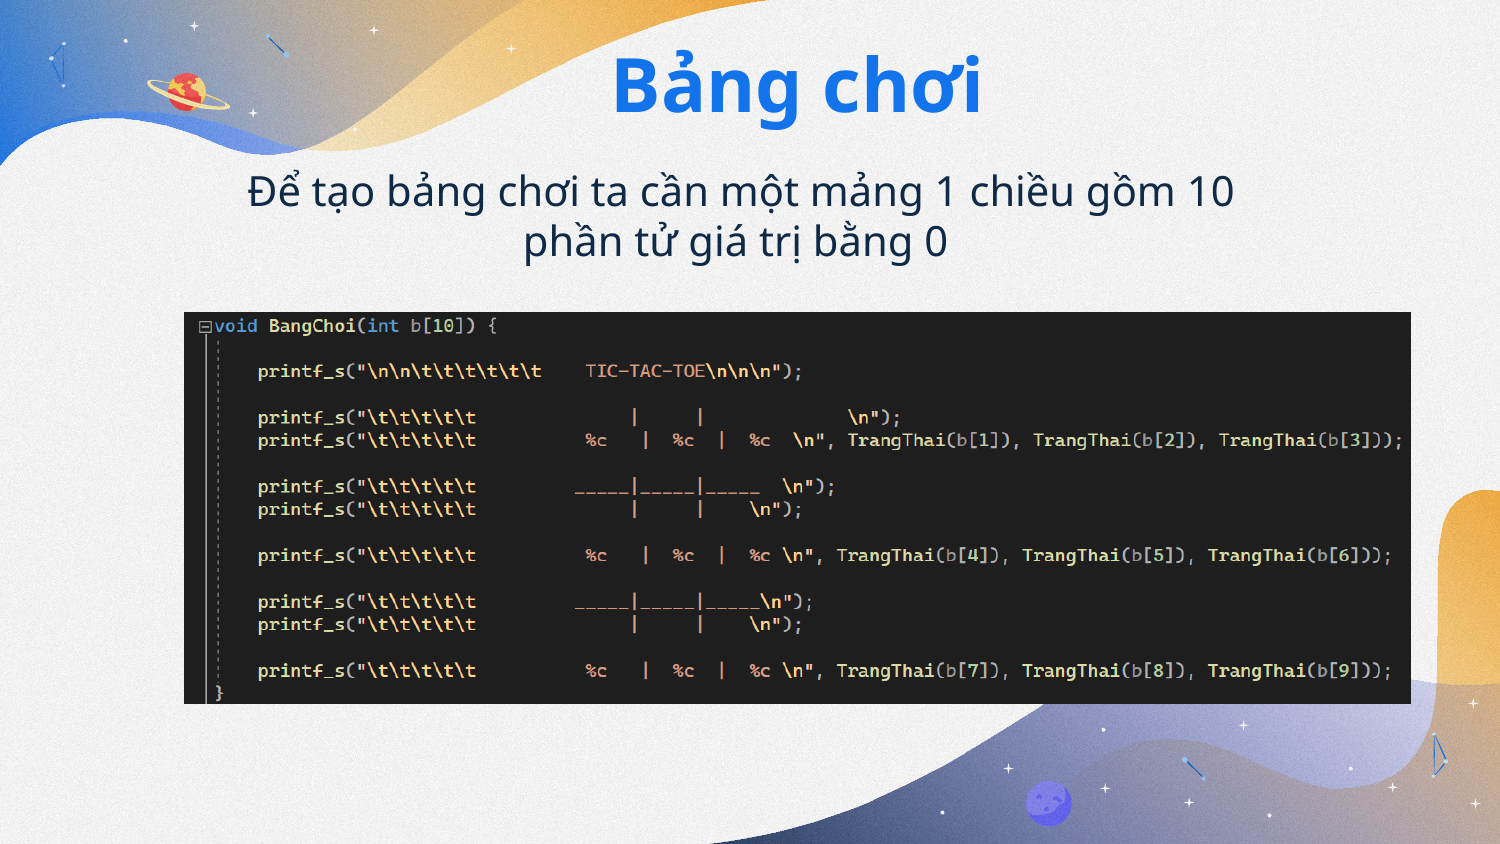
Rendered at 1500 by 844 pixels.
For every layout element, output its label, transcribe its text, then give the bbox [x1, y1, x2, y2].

subtitle Để tạo bảng chơi ta cần một mảng 1 chiều gồm 10 phần tử giá trị bằng 0 [200, 194, 1281, 310]
text_box Bảng chơi [17, 22, 1500, 194]
picture [184, 312, 1411, 705]
